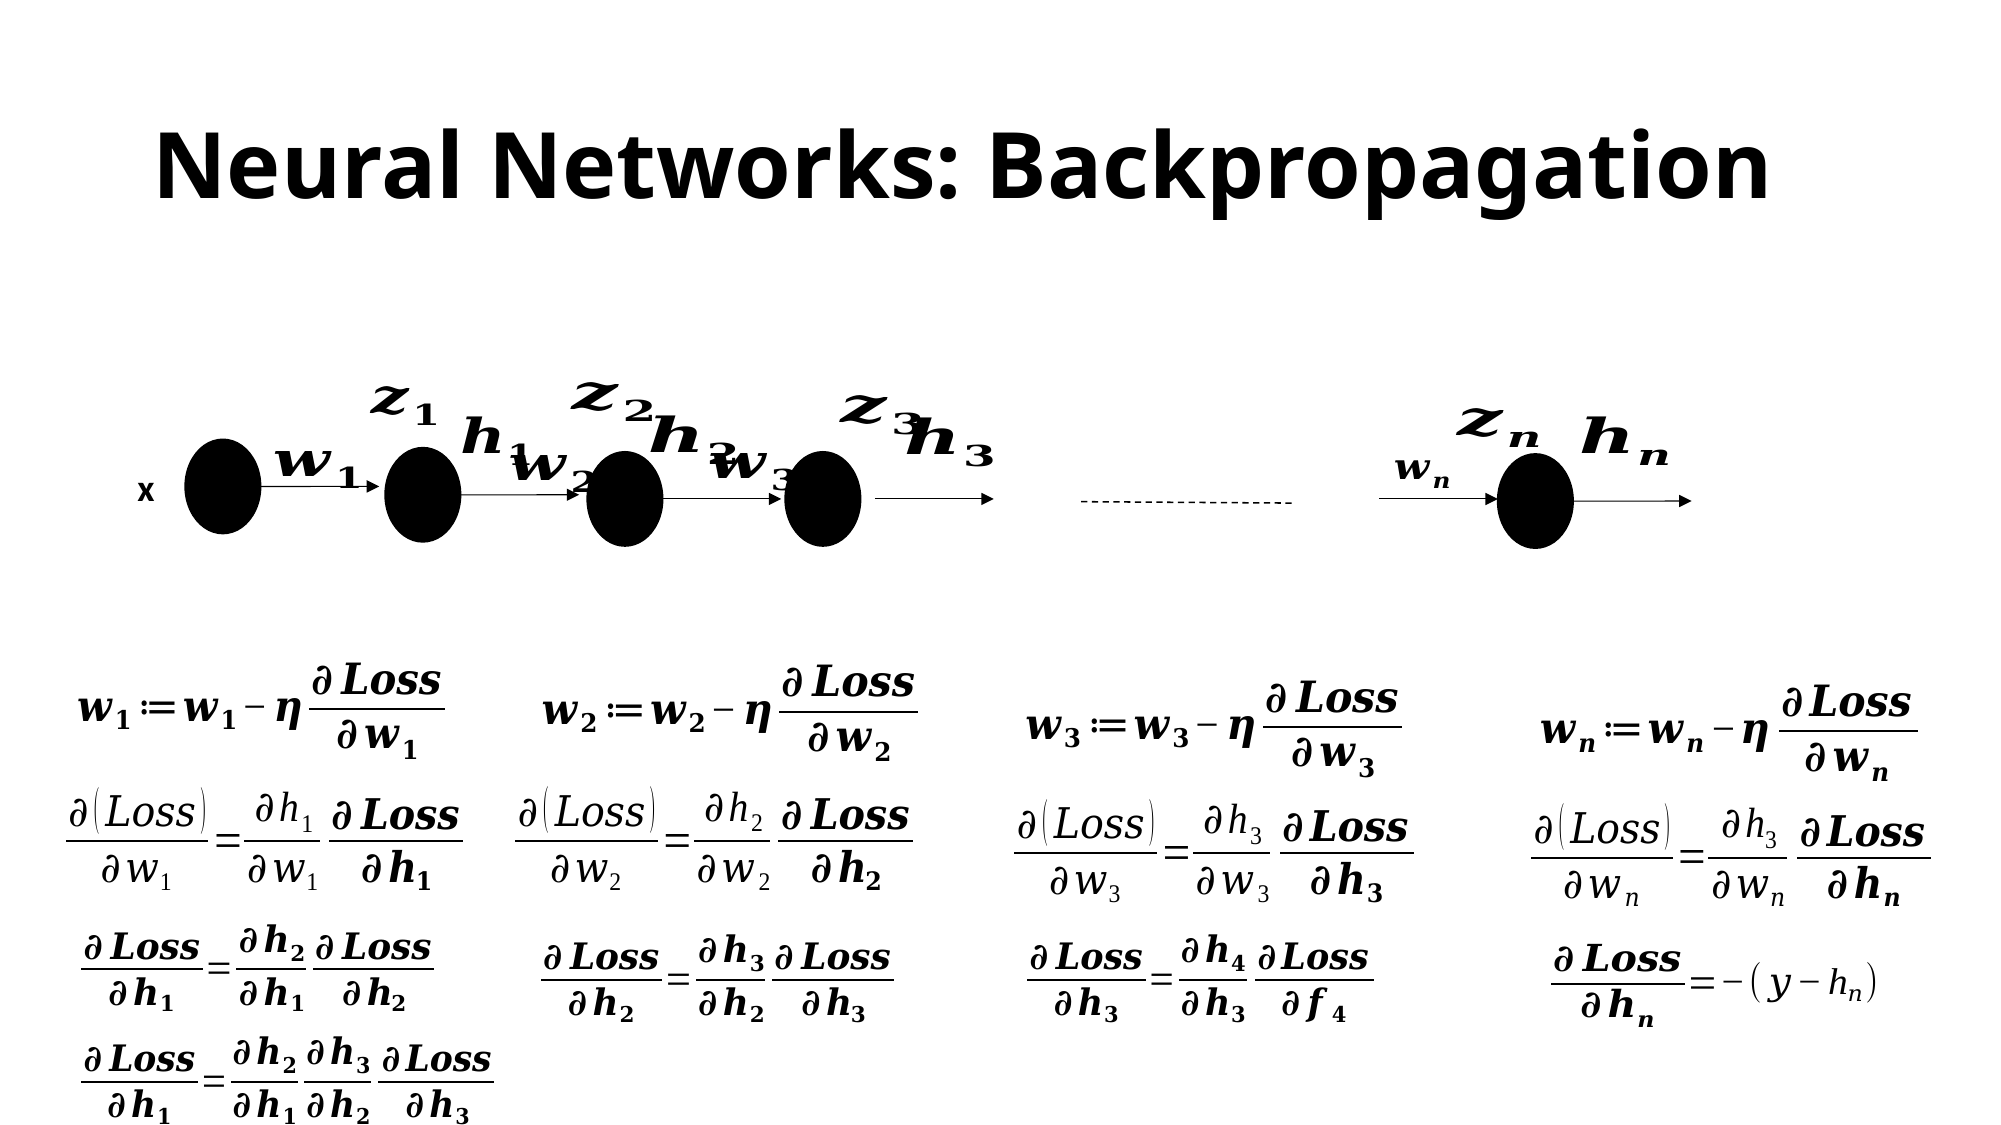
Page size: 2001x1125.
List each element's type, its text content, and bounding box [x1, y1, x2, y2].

title Neural Networks: Backpropagation [137, 59, 1863, 278]
text_box [586, 450, 664, 547]
text_box x [122, 456, 165, 516]
text_box [184, 438, 262, 535]
text_box [384, 446, 462, 543]
text_box [784, 450, 862, 547]
text_box [1496, 453, 1574, 549]
